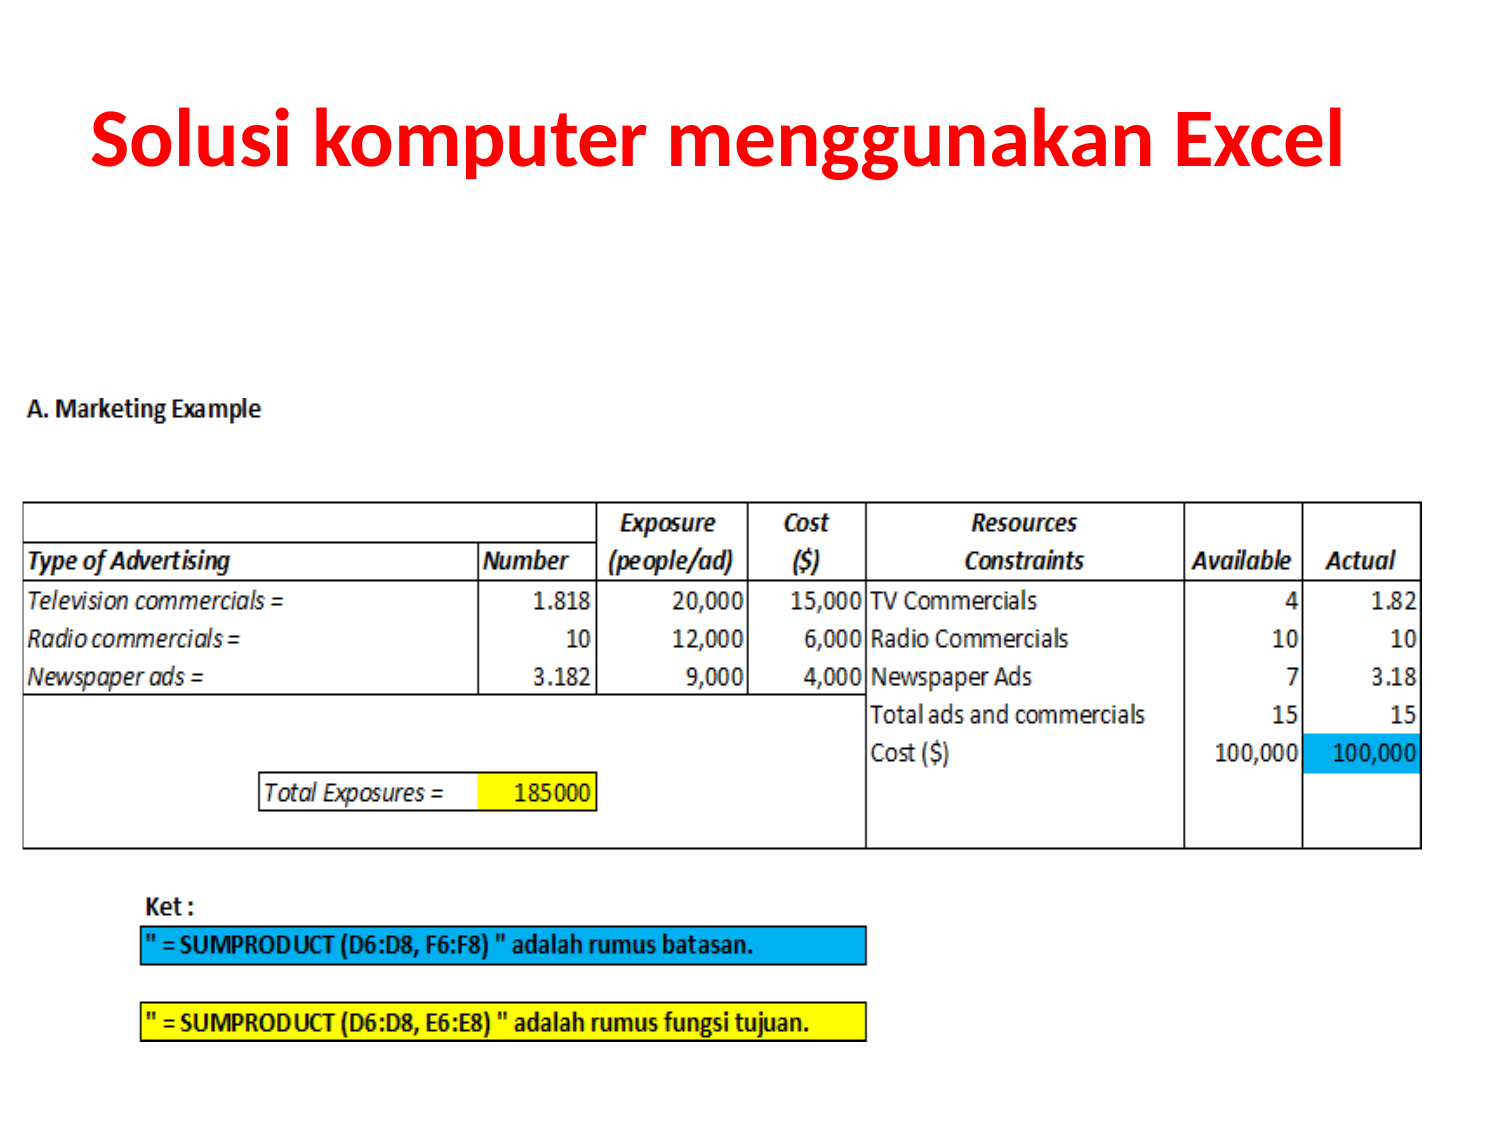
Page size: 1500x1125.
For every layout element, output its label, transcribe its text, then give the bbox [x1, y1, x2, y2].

text_box [22, 398, 1422, 1042]
title Solusi komputer menggunakan Excel [87, 81, 1356, 272]
